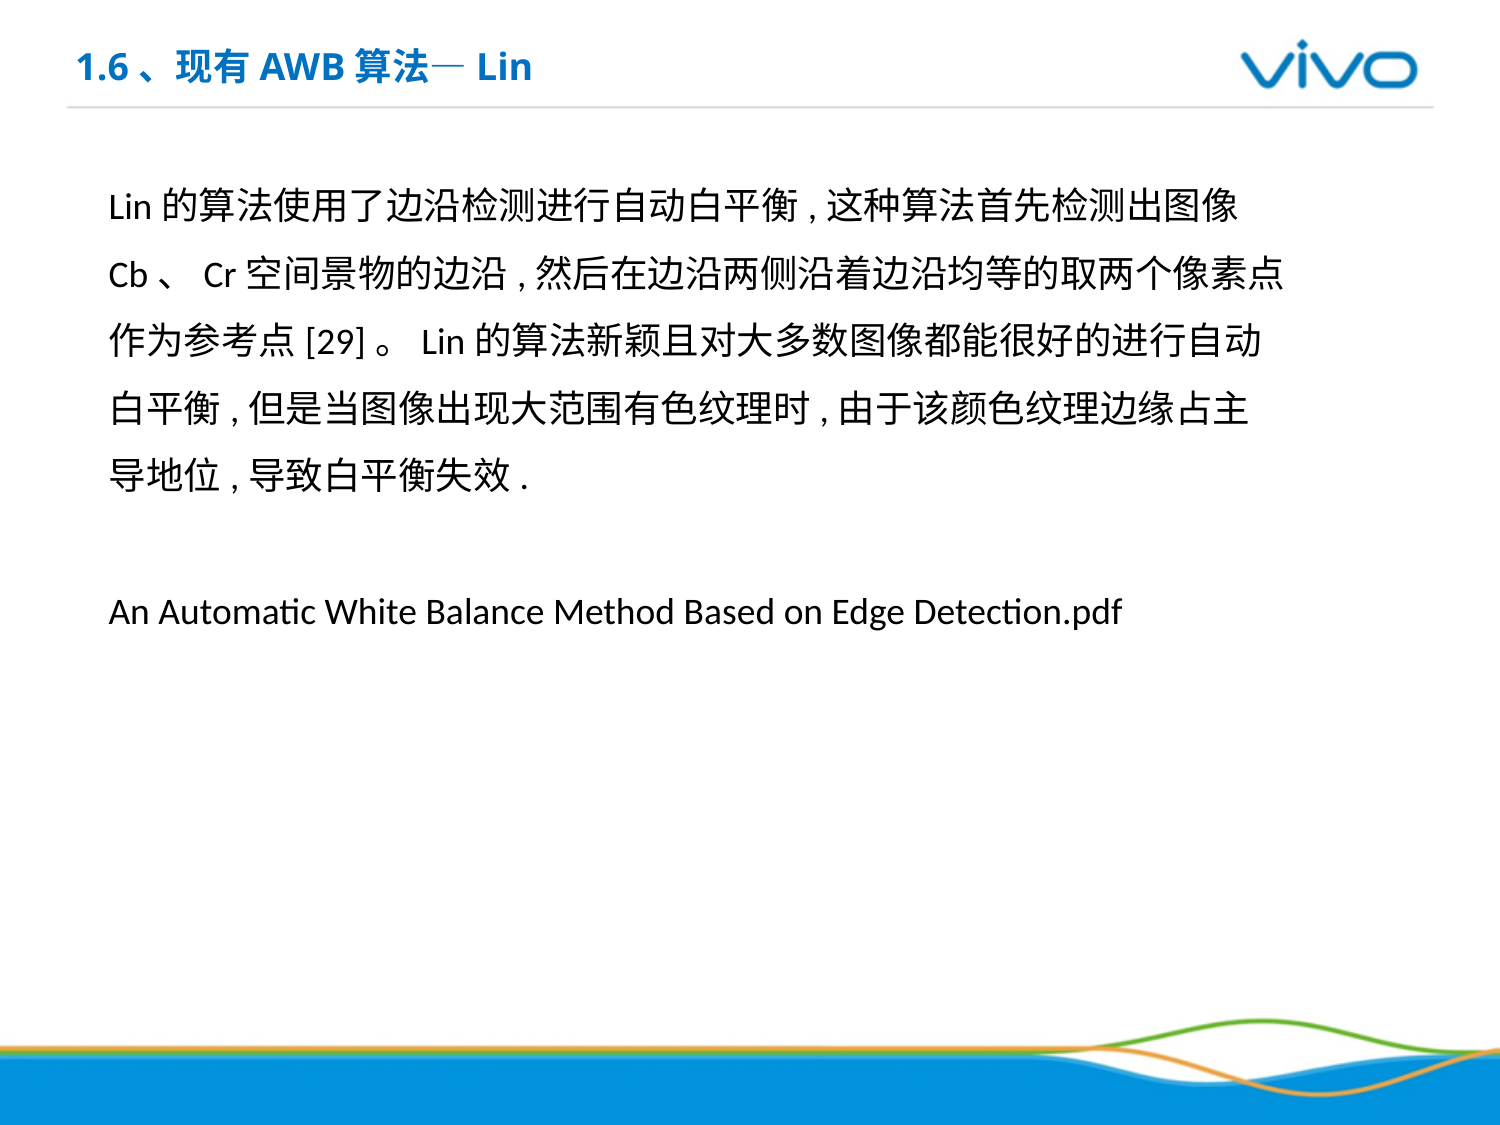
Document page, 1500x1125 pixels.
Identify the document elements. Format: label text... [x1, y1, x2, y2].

text_box Lin的算法使用了边沿检测进行自动白平衡,这种算法首先检测出图像Cb、Cr空间景物的边沿,然后在边沿两侧沿着边沿均等的取两个像素点作为参考点[29]。Lin的算法新颖且对大多数图像都能很好的进行自动白平衡,但是当图像出现大范围有色纹理时,由于该颜色纹理边缘占主导地位,导致白平衡失效. An Automatic White Balance Method Based on Edge Detection.pdf [93, 152, 1301, 708]
picture [0, 0, 1500, 1098]
text_box 1.6、现有AWB算法—Lin [60, 35, 549, 95]
